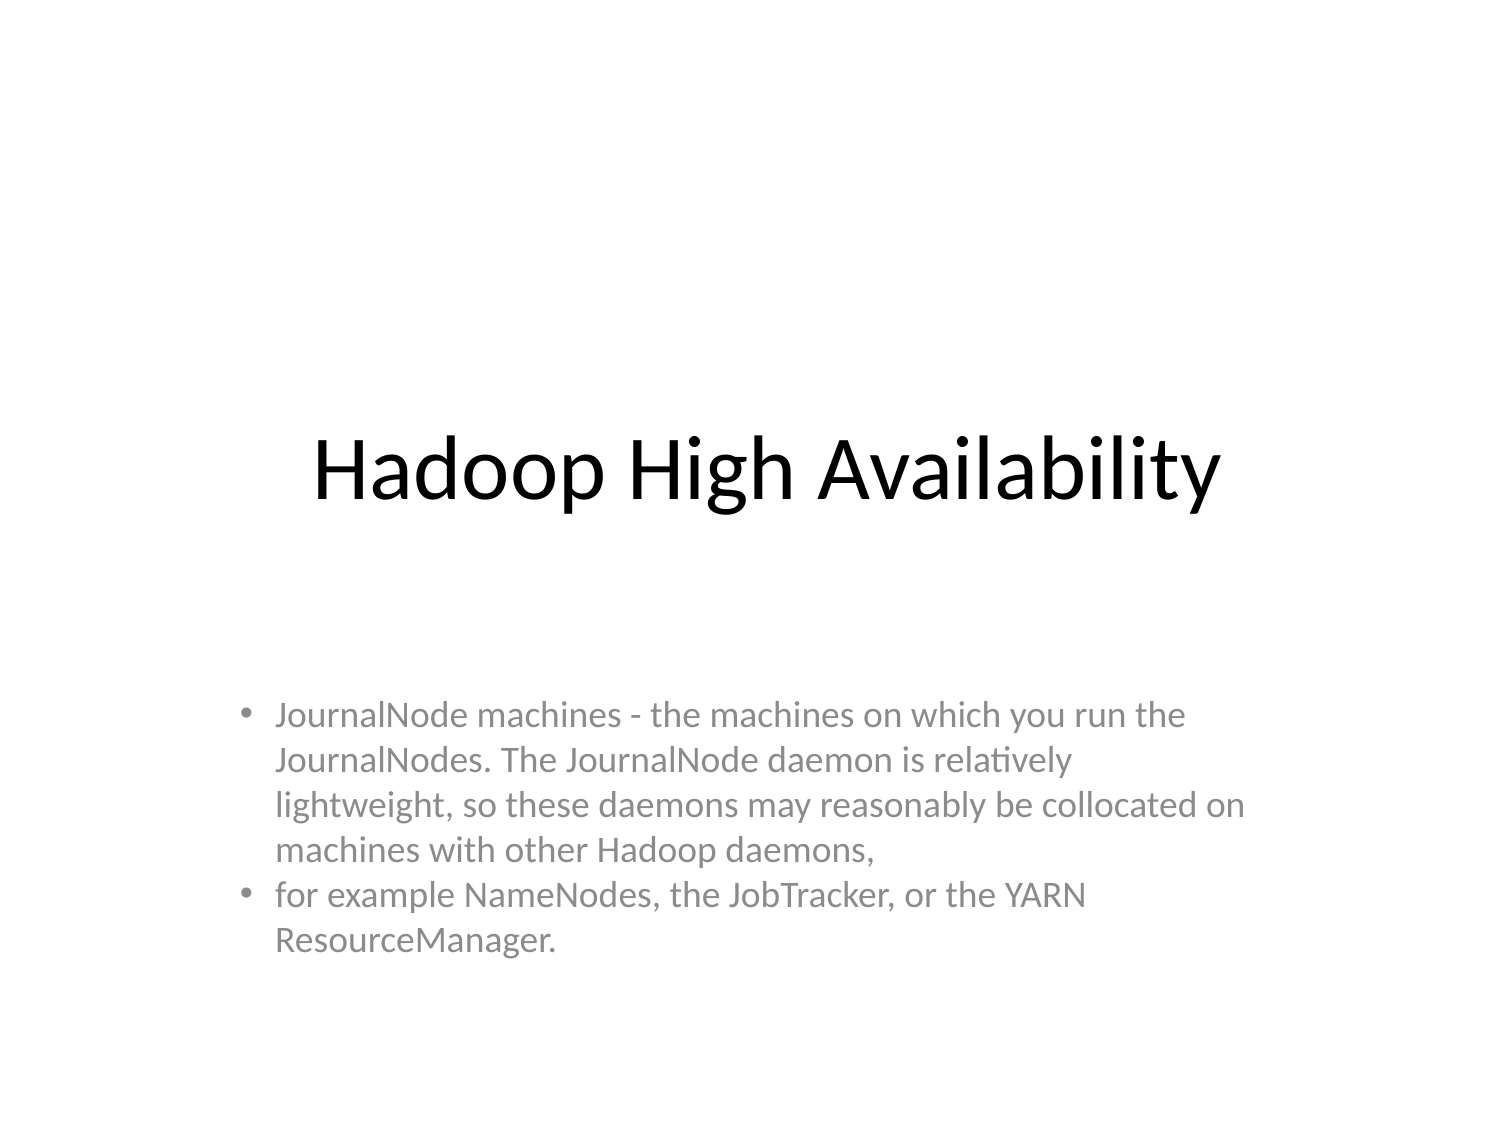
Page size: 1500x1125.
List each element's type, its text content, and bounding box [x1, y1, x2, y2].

text_box Hadoop High Availability [130, 342, 1406, 584]
text_box JournalNode machines - the machines on which you run the JournalNodes. The JournalNode daemon is relatively lightweight, so these daemons may reasonably be collocated on machines with other Hadoop daemons, for example NameNodes, the JobTracker, or the YARN ResourceManager. [224, 637, 1275, 925]
